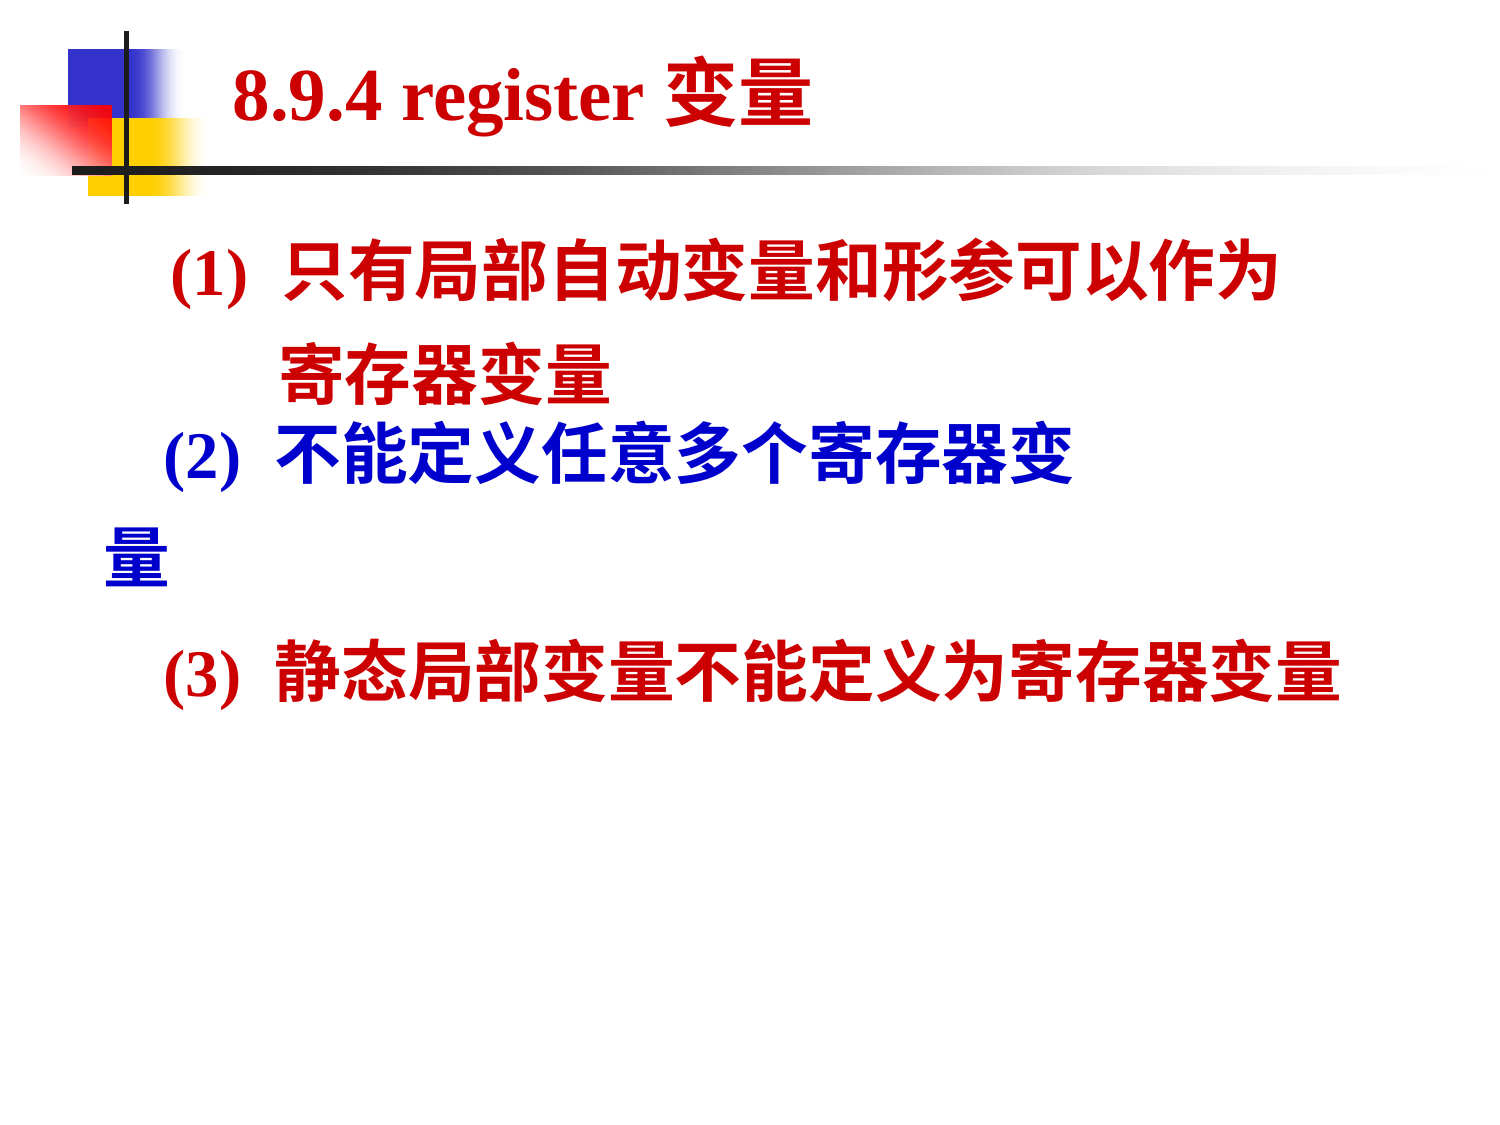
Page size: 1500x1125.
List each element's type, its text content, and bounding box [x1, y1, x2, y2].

text_box (3) 静态局部变量不能定义为寄存器变量 [88, 598, 1400, 717]
text_box (2) 不能定义任意多个寄存器变量 [88, 380, 1157, 598]
text_box 8.9.4 register变量 [194, 42, 869, 138]
text_box (1) 只有局部自动变量和形参可以作为 寄存器变量 [112, 197, 1353, 420]
